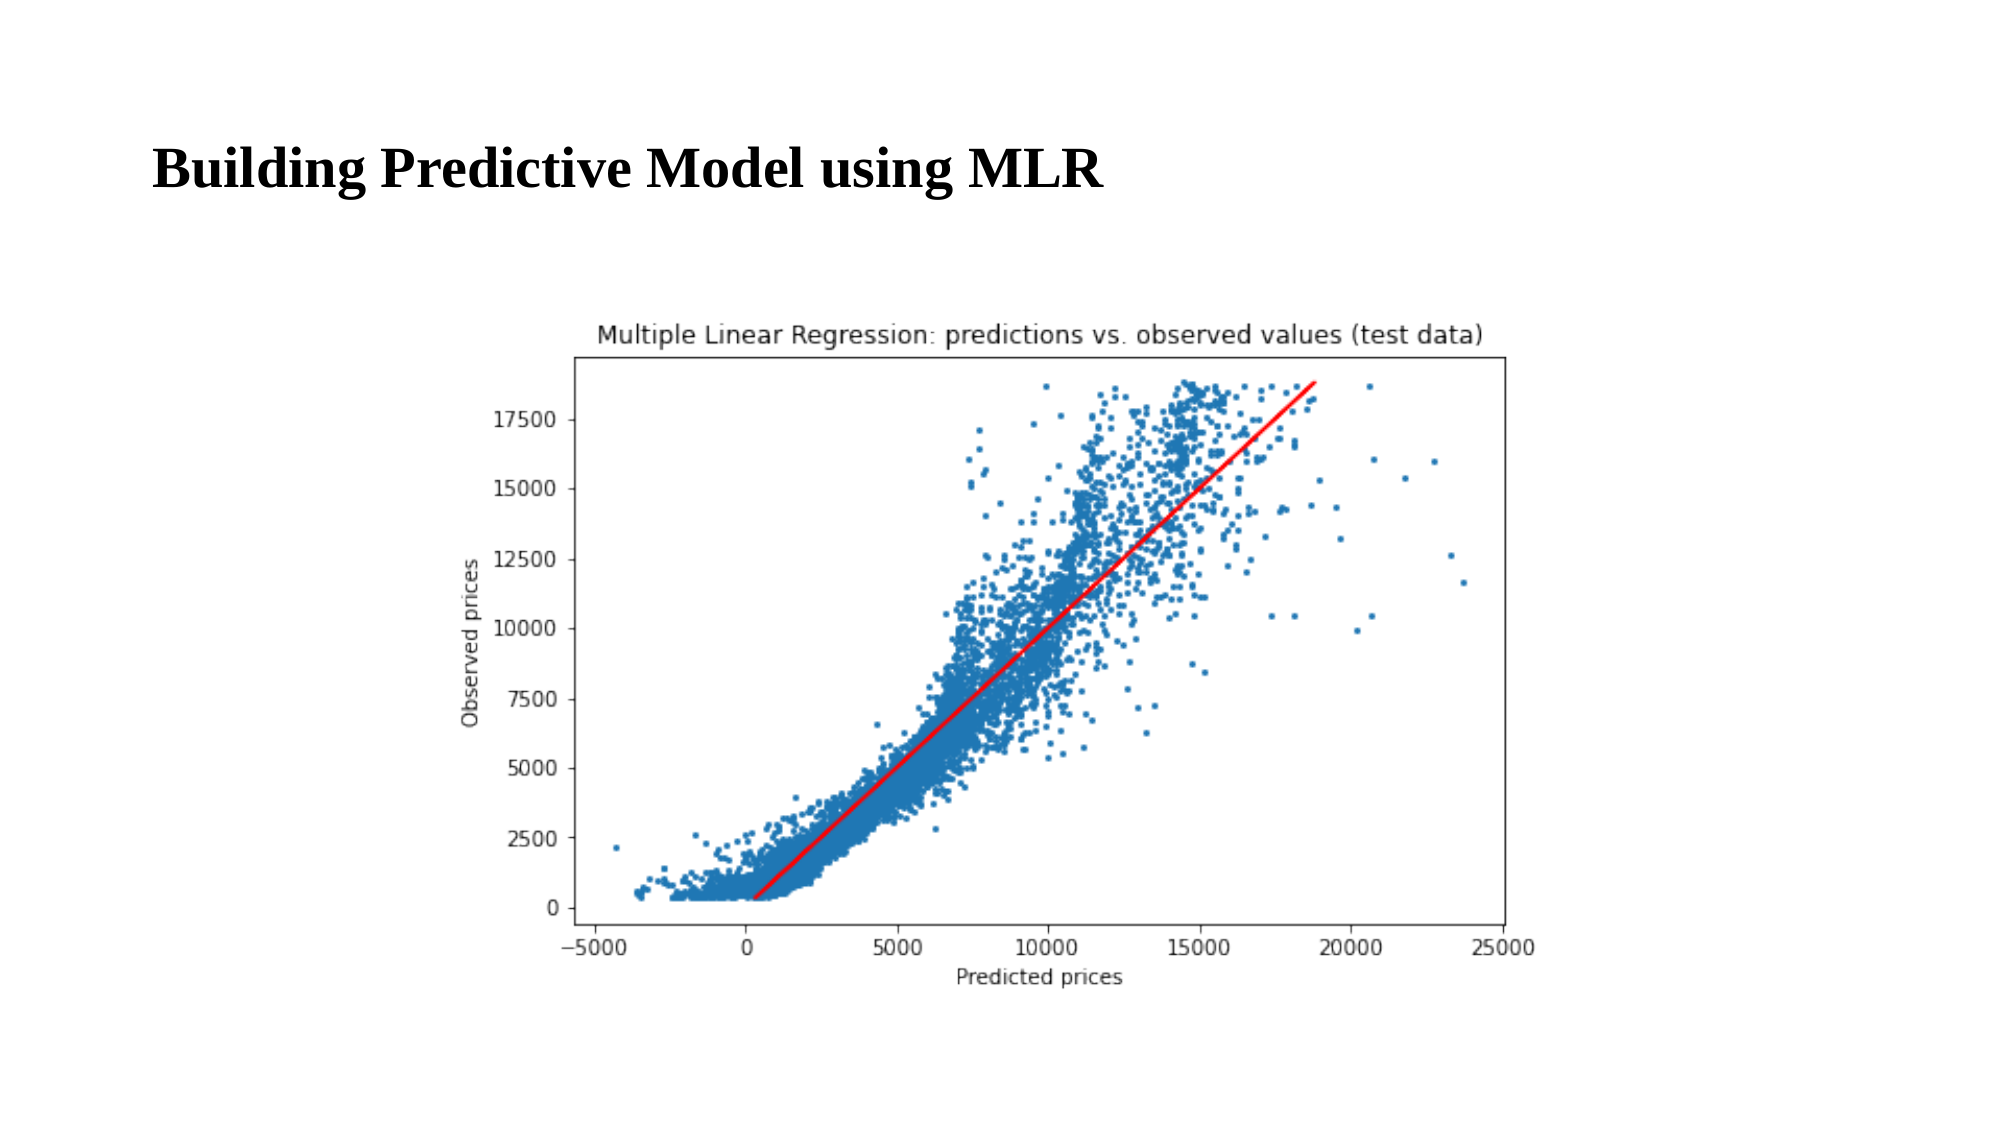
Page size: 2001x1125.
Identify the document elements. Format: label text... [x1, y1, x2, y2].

title Building Predictive Model using MLR [137, 59, 1863, 278]
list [449, 309, 1551, 1004]
